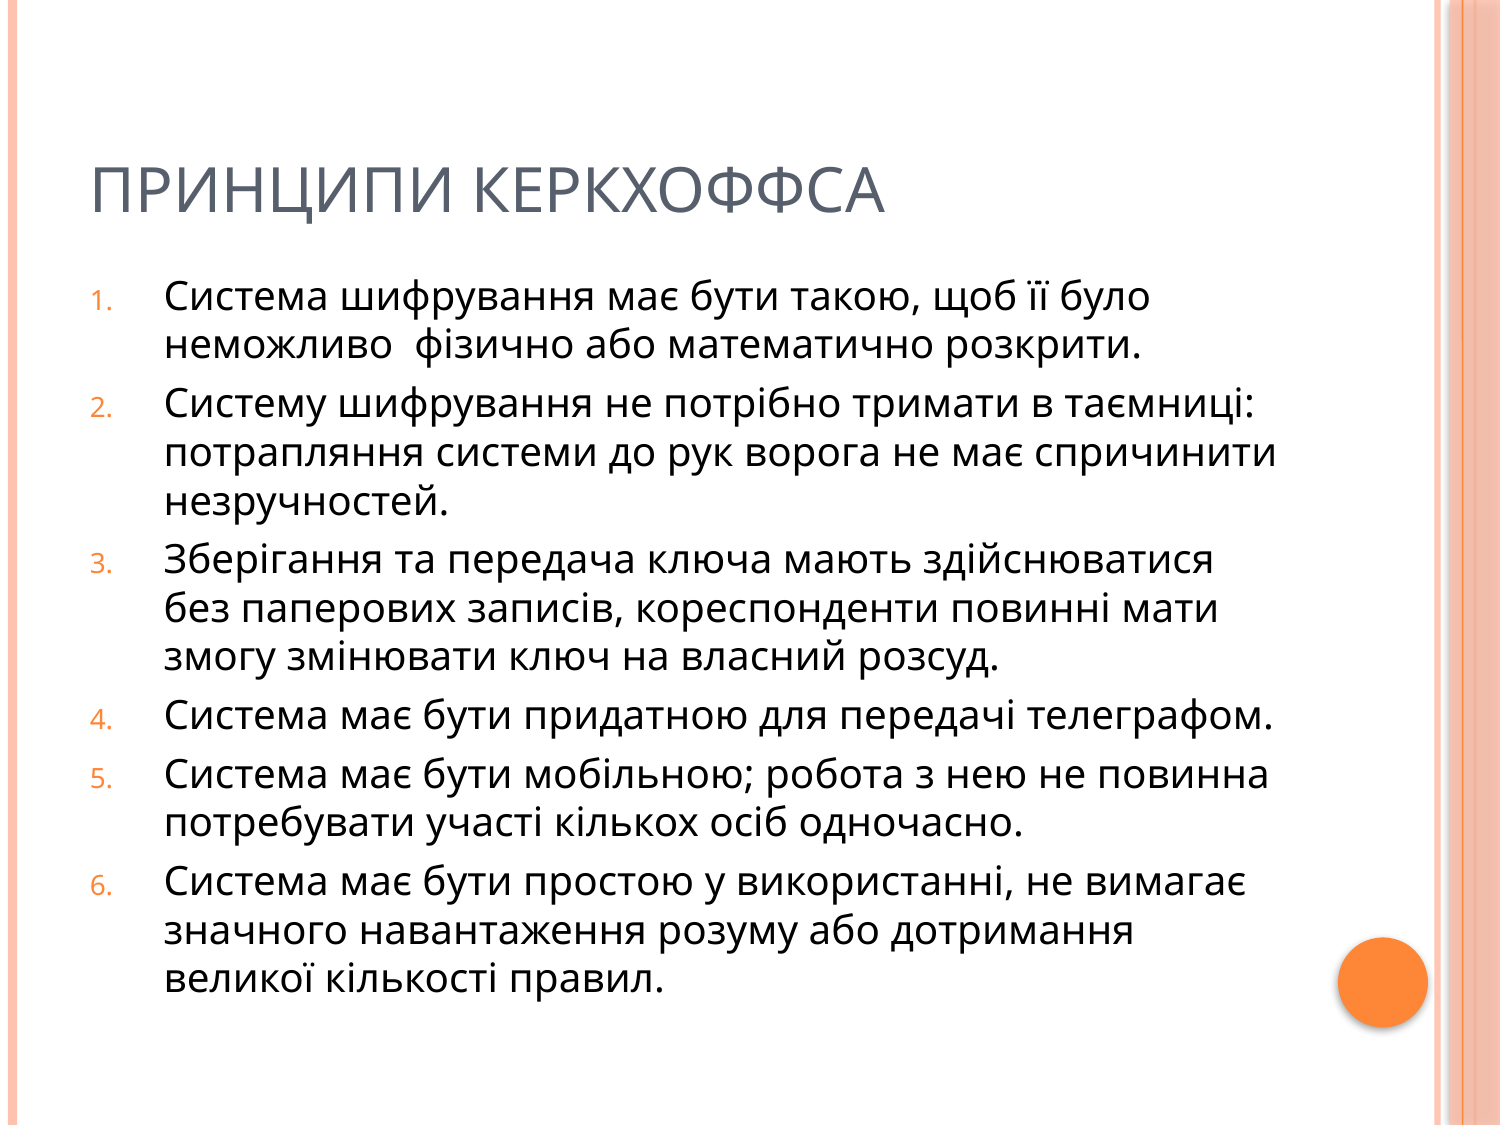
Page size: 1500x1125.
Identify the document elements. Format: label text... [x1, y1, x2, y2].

list Система шифрування має бути такою, щоб її було неможливо фізично або математично розкрити. Систему шифрування не потрібно тримати в таємниці: потрапляння системи до рук ворога не має спричинити незручностей. Зберігання та передача ключа мають здійснюватися без паперових записів, кореспонденти повинні мати змогу змінювати ключ на власний розсуд. Система має бути придатною для передачі телеграфом. Система має бути мобільною; робота з нею не повинна потребувати участі кількох осіб одночасно. Система має бути простою у використанні, не вимагає значного навантаження розуму або дотримання великої кількості правил. [75, 262, 1300, 1062]
title Принципи Керкхоффса [75, 45, 1300, 233]
